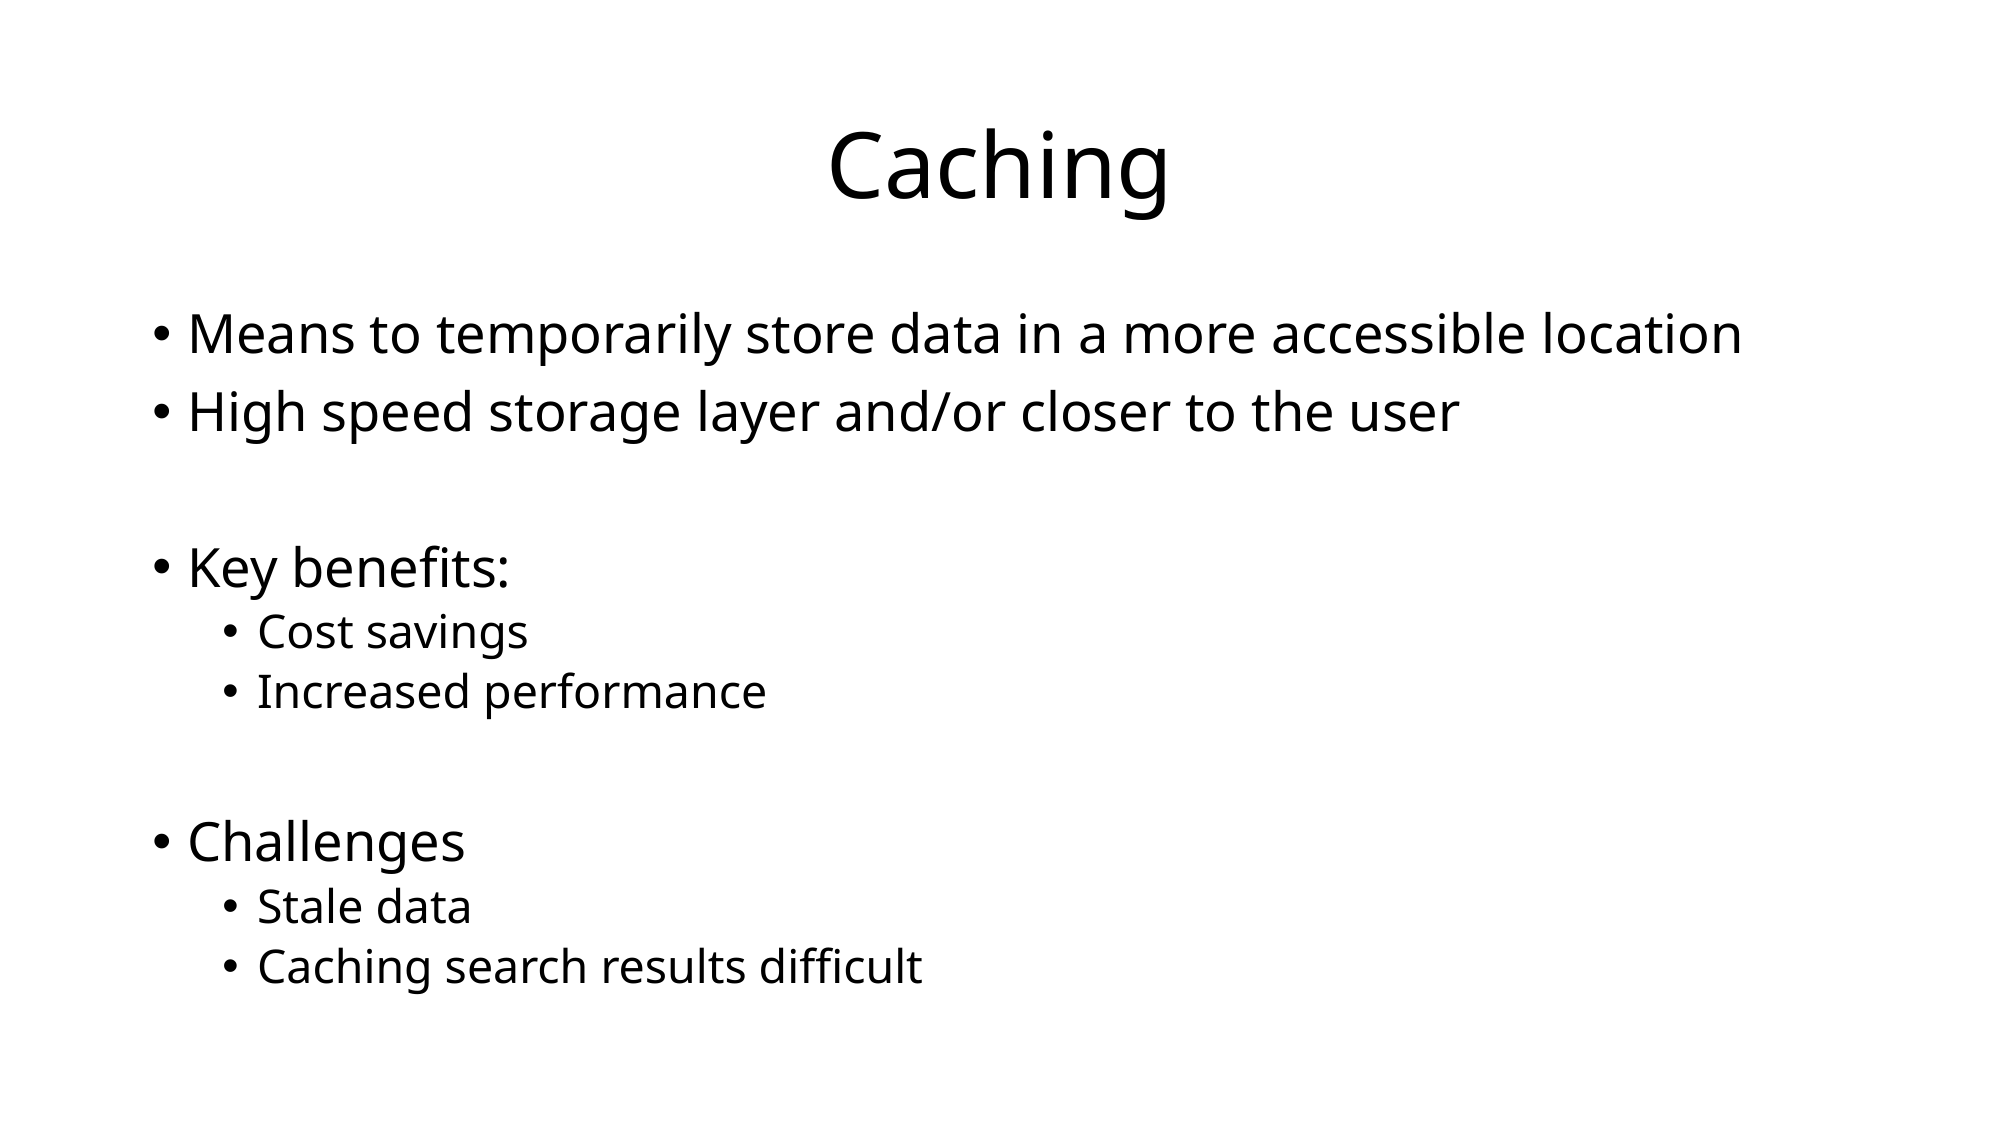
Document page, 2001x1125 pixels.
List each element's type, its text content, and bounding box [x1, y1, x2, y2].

title Caching [137, 59, 1863, 278]
list Means to temporarily store data in a more accessible location High speed storage layer and/or closer to the user Key benefits: Cost savings Increased performance Challenges Stale data Caching search results difficult [137, 299, 1863, 1014]
